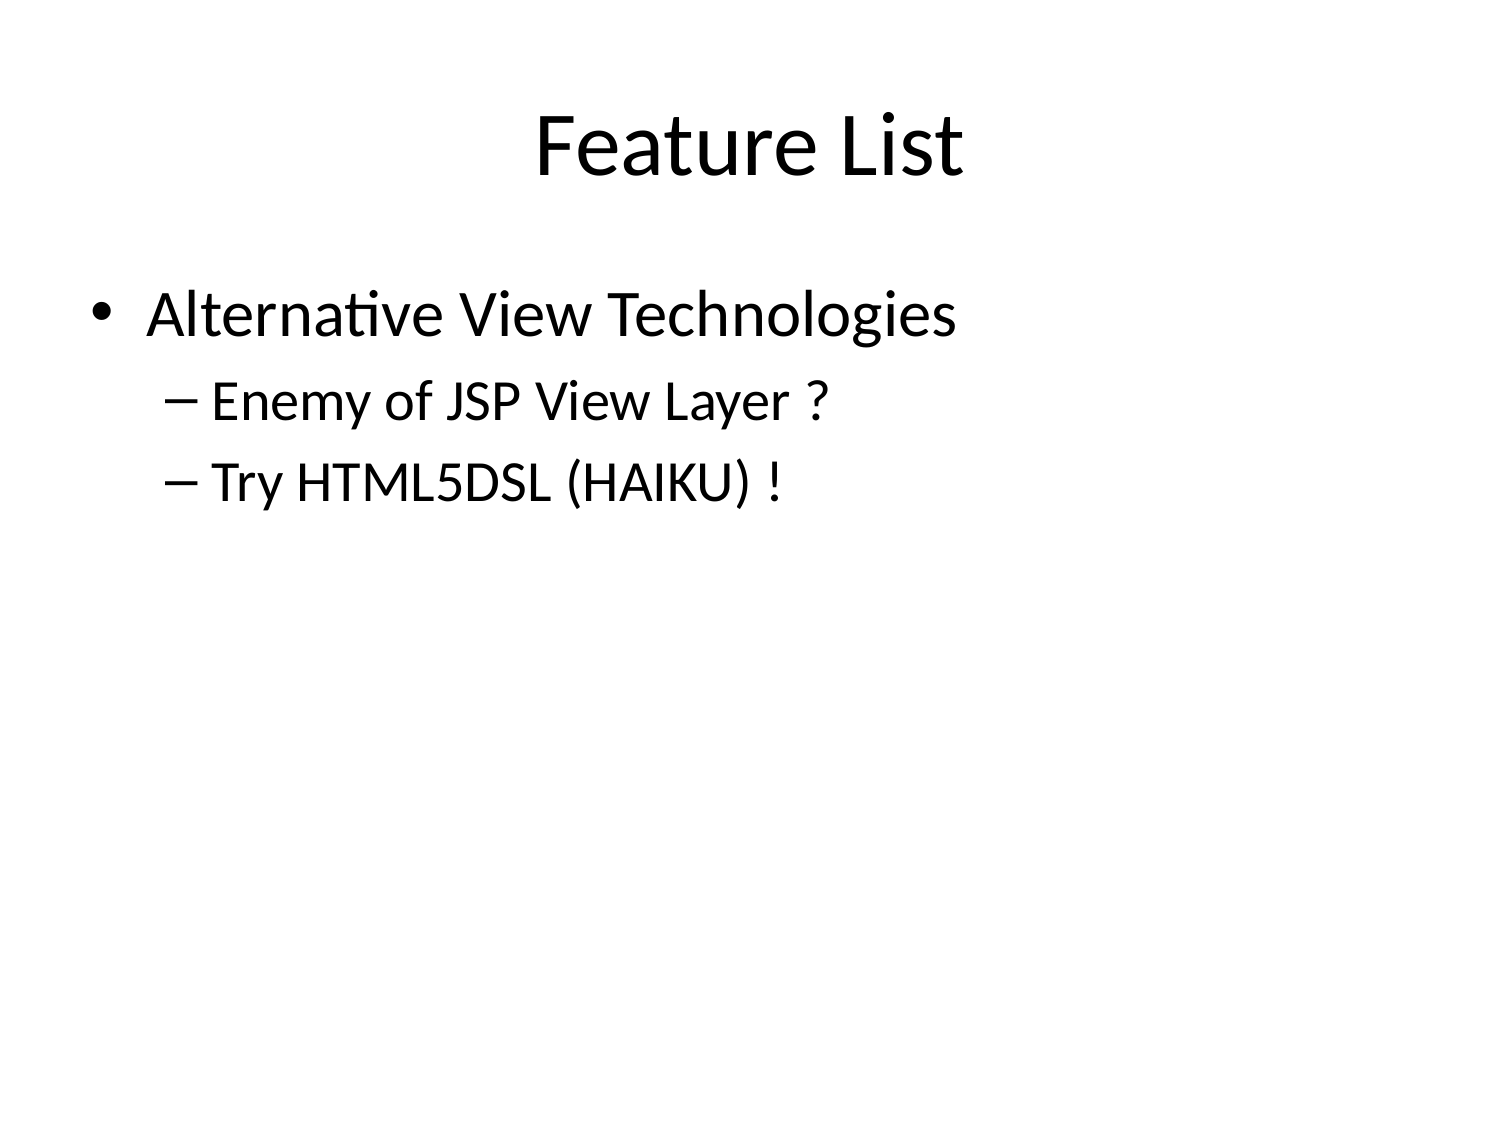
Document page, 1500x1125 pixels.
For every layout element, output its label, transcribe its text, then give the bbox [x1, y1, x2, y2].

list Alternative View Technologies Enemy of JSP View Layer ? Try HTML5DSL (HAIKU) ! [75, 262, 1425, 1005]
title Feature List [75, 45, 1425, 233]
